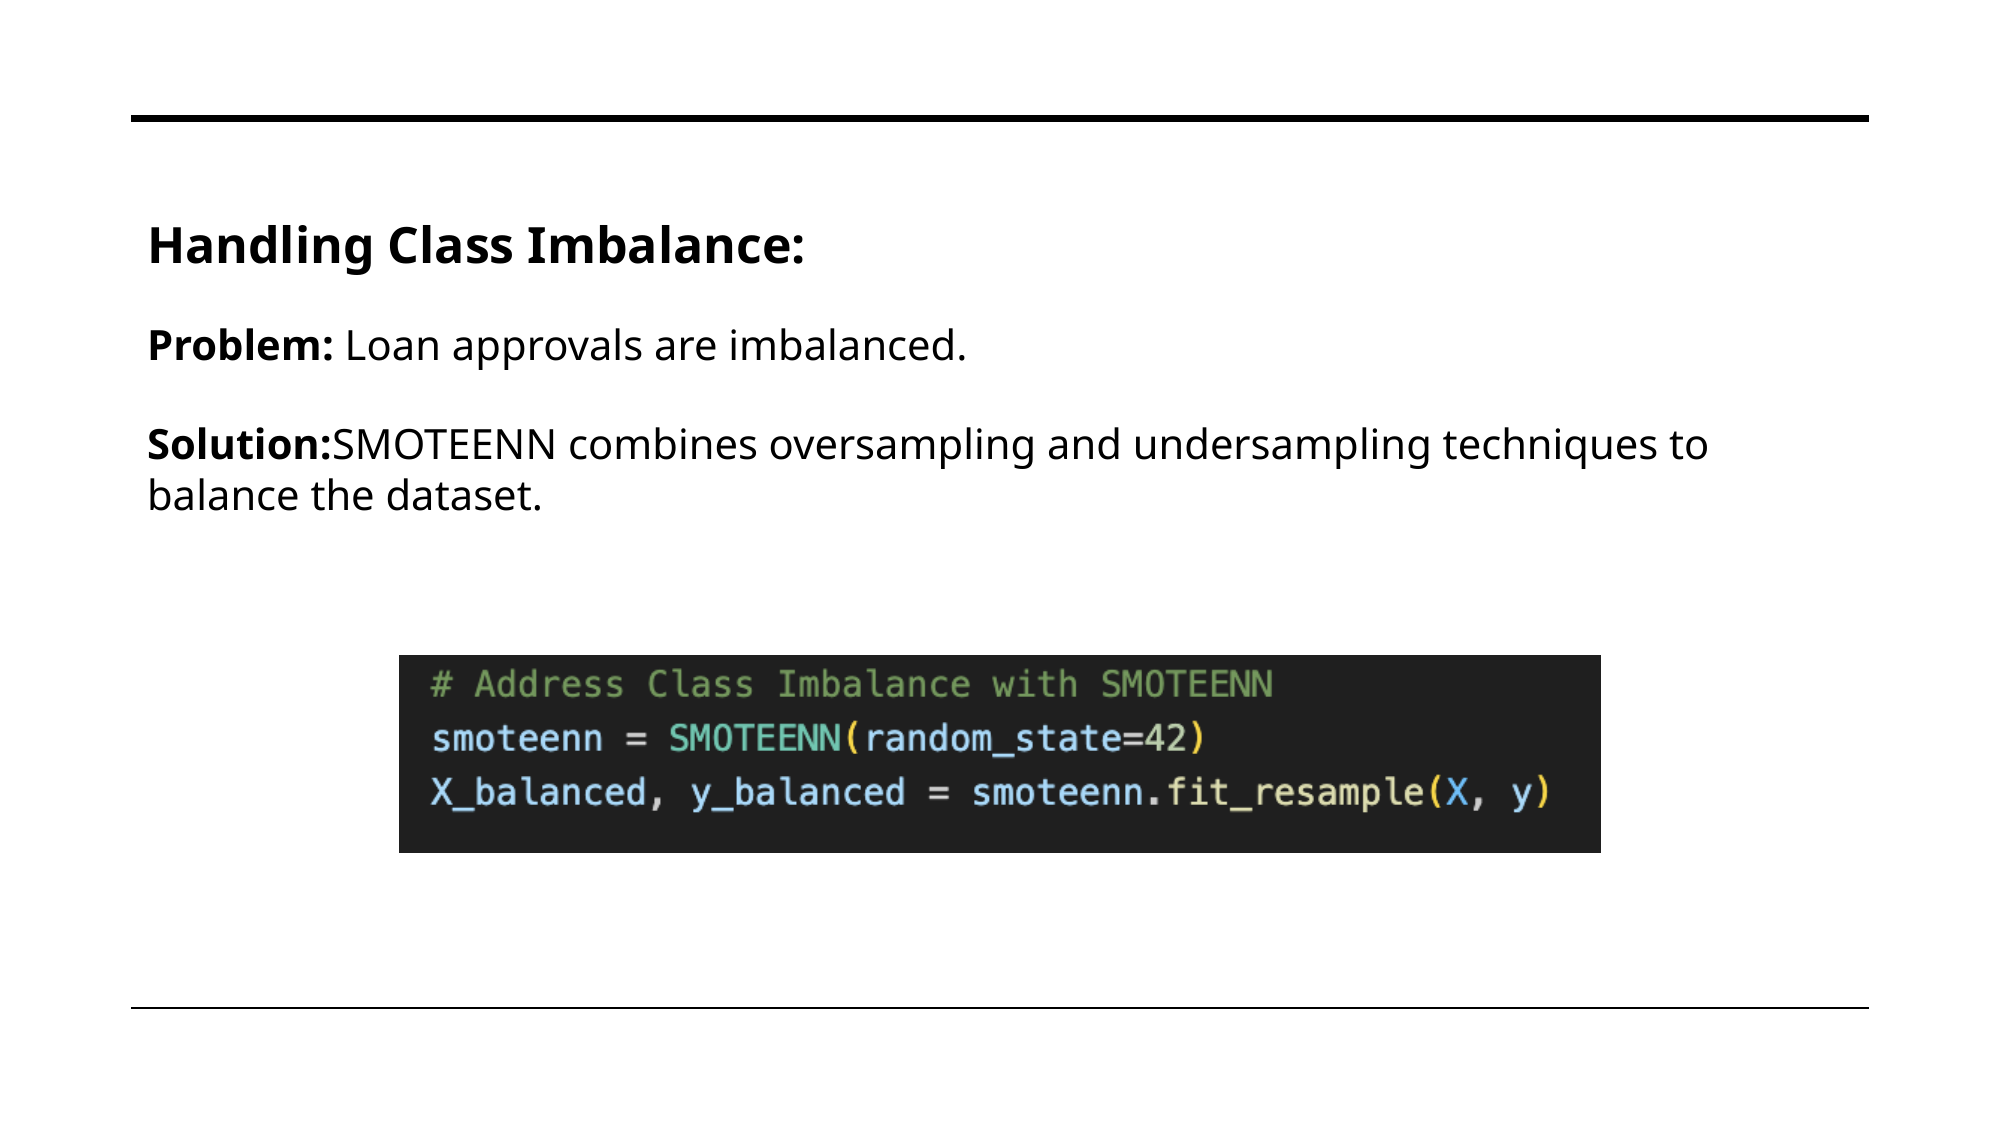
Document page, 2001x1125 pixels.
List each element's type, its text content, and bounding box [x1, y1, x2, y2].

picture [399, 655, 1601, 853]
text_box Handling Class Imbalance: Problem: Loan approvals are imbalanced. Solution:SMOTEENN combines oversampling and undersampling techniques to balance the dataset. [132, 145, 1862, 616]
